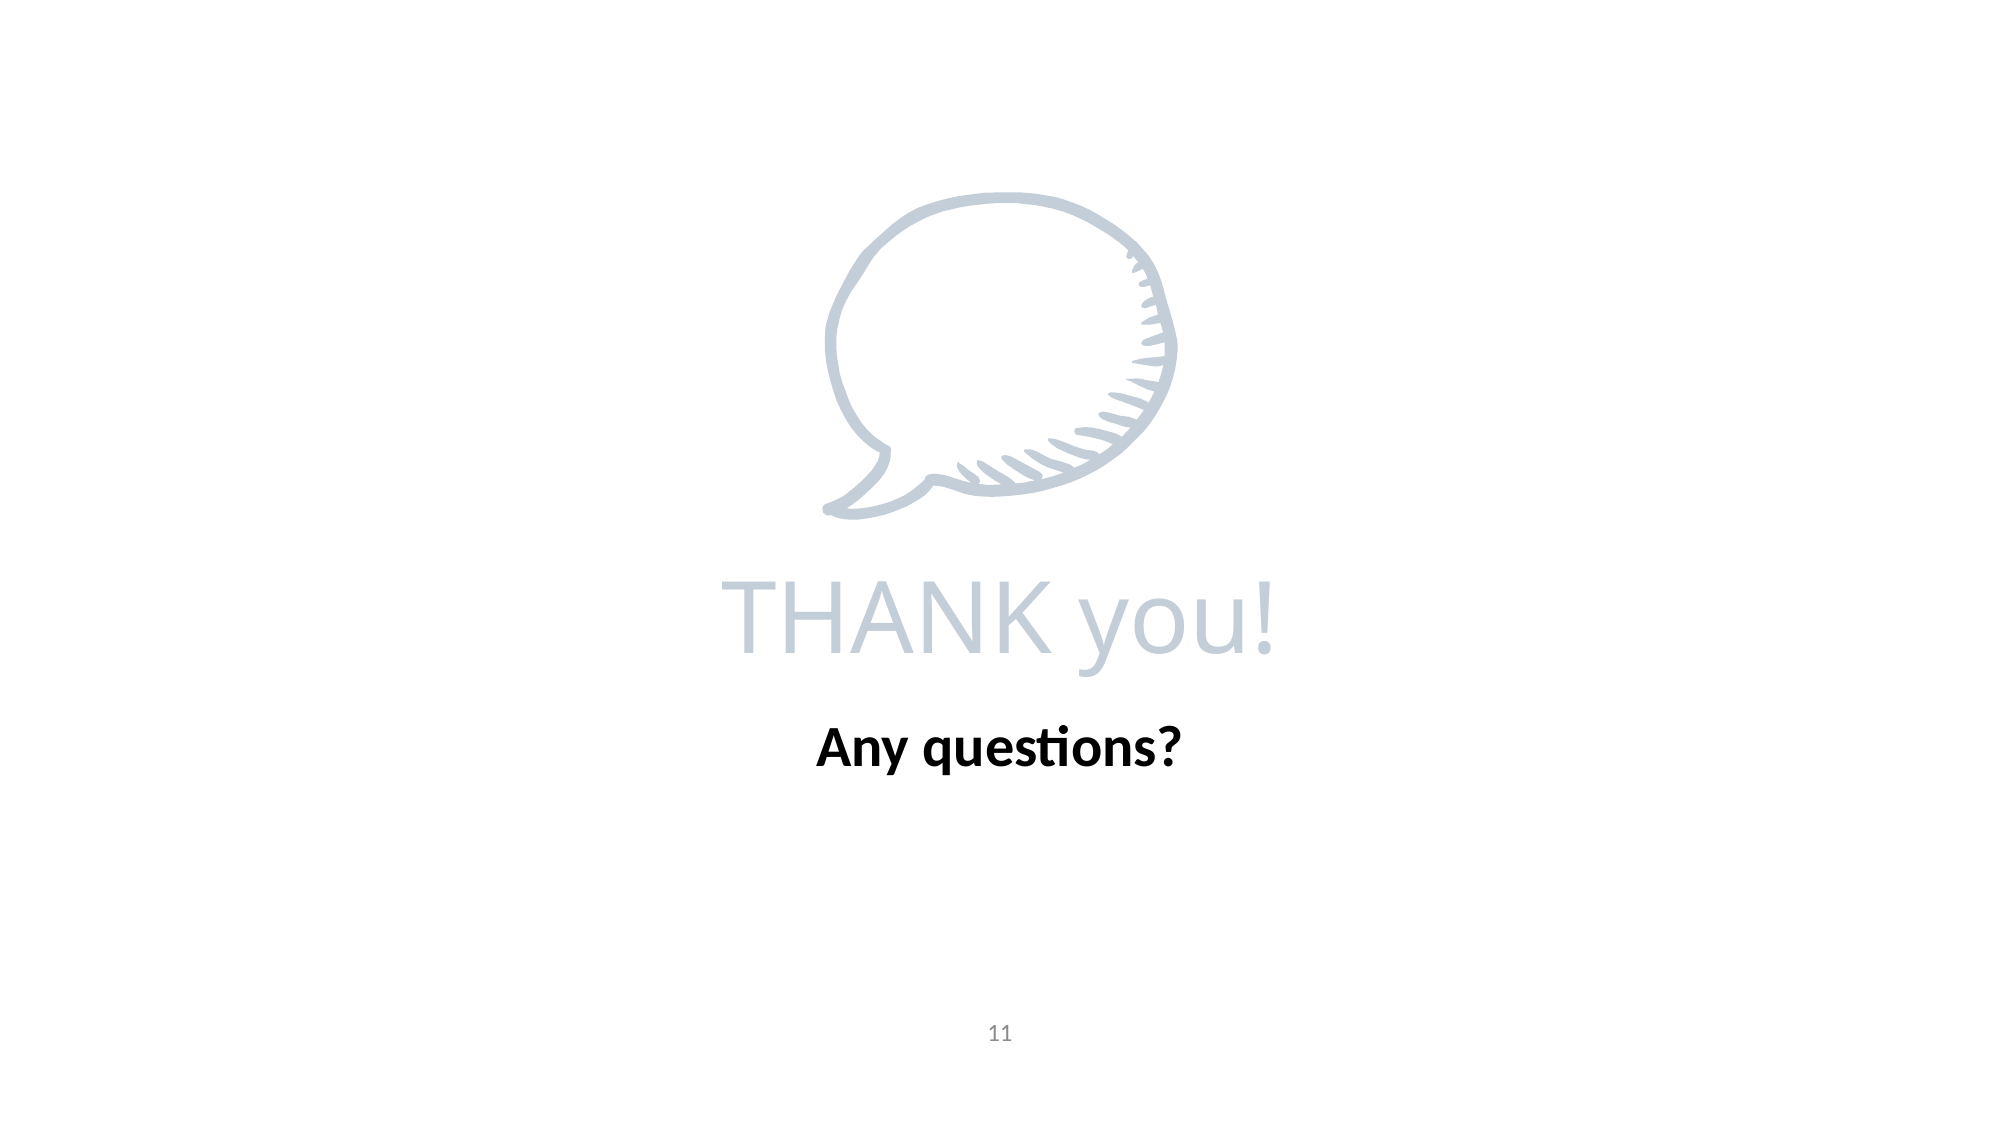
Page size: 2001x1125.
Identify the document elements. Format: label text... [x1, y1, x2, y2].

title THANK you! [278, 532, 1722, 695]
text_box [822, 192, 1178, 520]
subtitle Any questions? [278, 695, 1722, 847]
slide_number 11 [0, 988, 2000, 1075]
